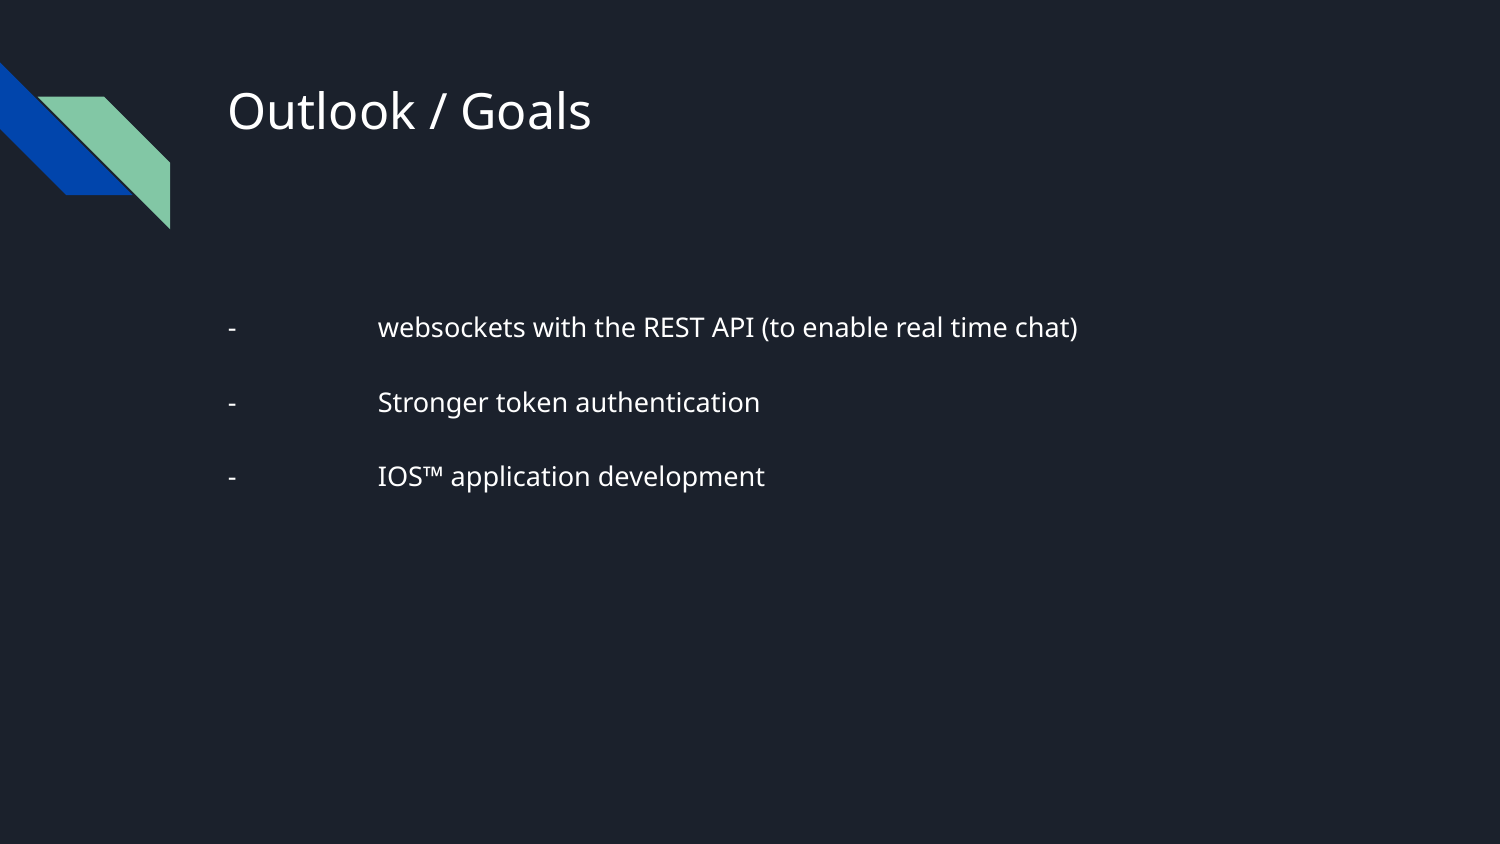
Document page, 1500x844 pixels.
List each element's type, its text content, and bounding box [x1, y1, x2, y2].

list - websockets with the REST API (to enable real time chat) - Stronger token authentication - IOS™ application development [212, 253, 1368, 731]
title Outlook / Goals [212, 64, 1368, 215]
